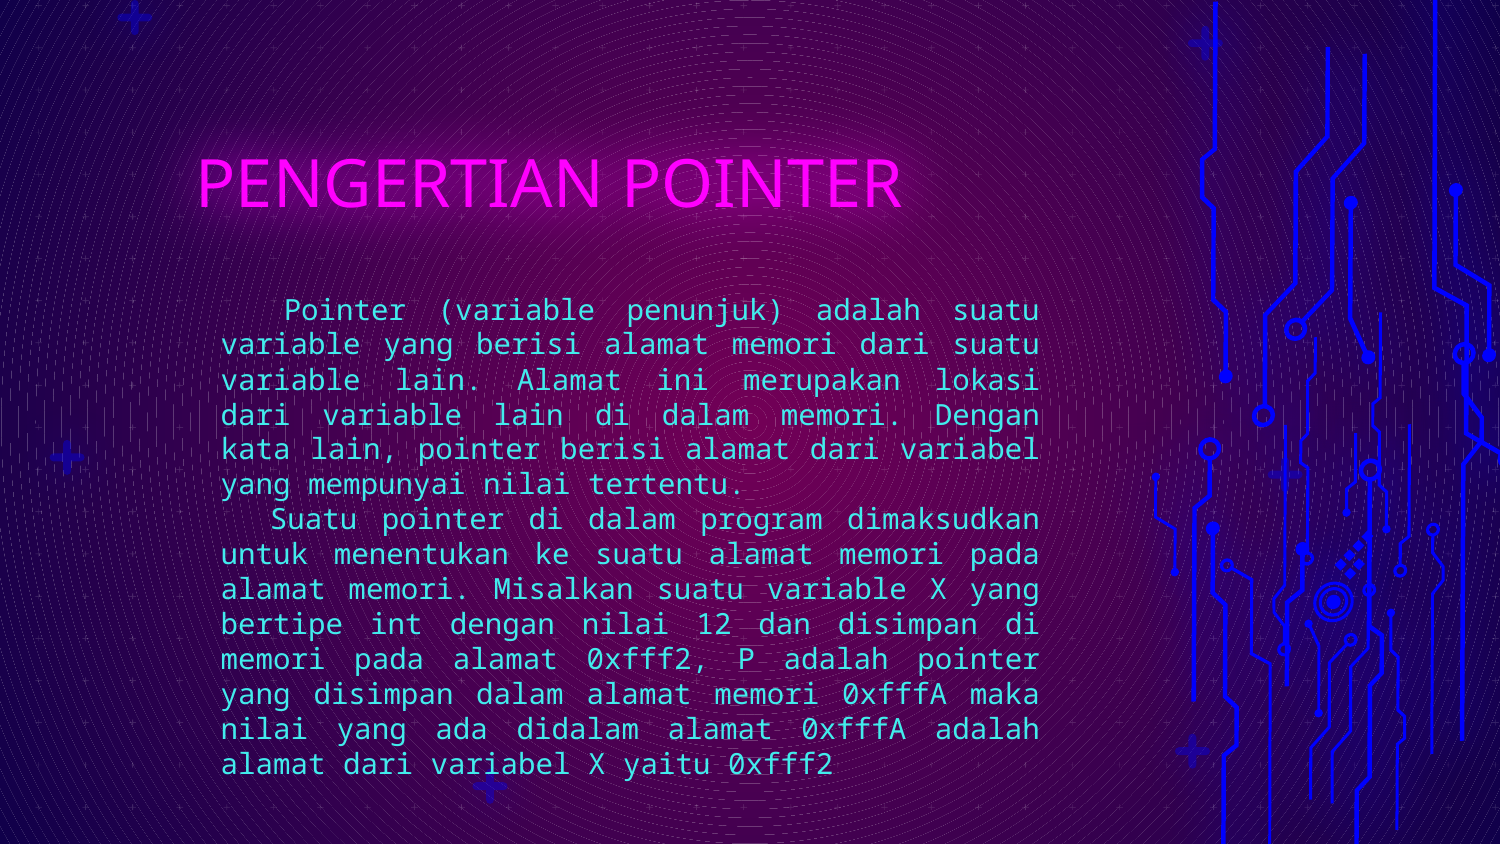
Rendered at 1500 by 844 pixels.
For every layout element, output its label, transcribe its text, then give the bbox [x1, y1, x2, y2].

title PENGERTIAN POINTER [180, 139, 951, 234]
list Pointer (variable penunjuk) adalah suatu variable yang berisi alamat memori dari suatu variable lain. Alamat ini merupakan lokasi dari variable lain di dalam memori. Dengan kata lain, pointer berisi alamat dari variabel yang mempunyai nilai tertentu. Suatu pointer di dalam program dimaksudkan untuk menentukan ke suatu alamat memori pada alamat memori. Misalkan suatu variable X yang bertipe int dengan nilai 12 dan disimpan di memori pada alamat 0xfff2, P adalah pointer yang disimpan dalam alamat memori 0xfffA maka nilai yang ada didalam alamat 0xfffA adalah alamat dari variabel X yaitu 0xfff2 [205, 275, 951, 720]
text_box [956, 0, 1500, 830]
